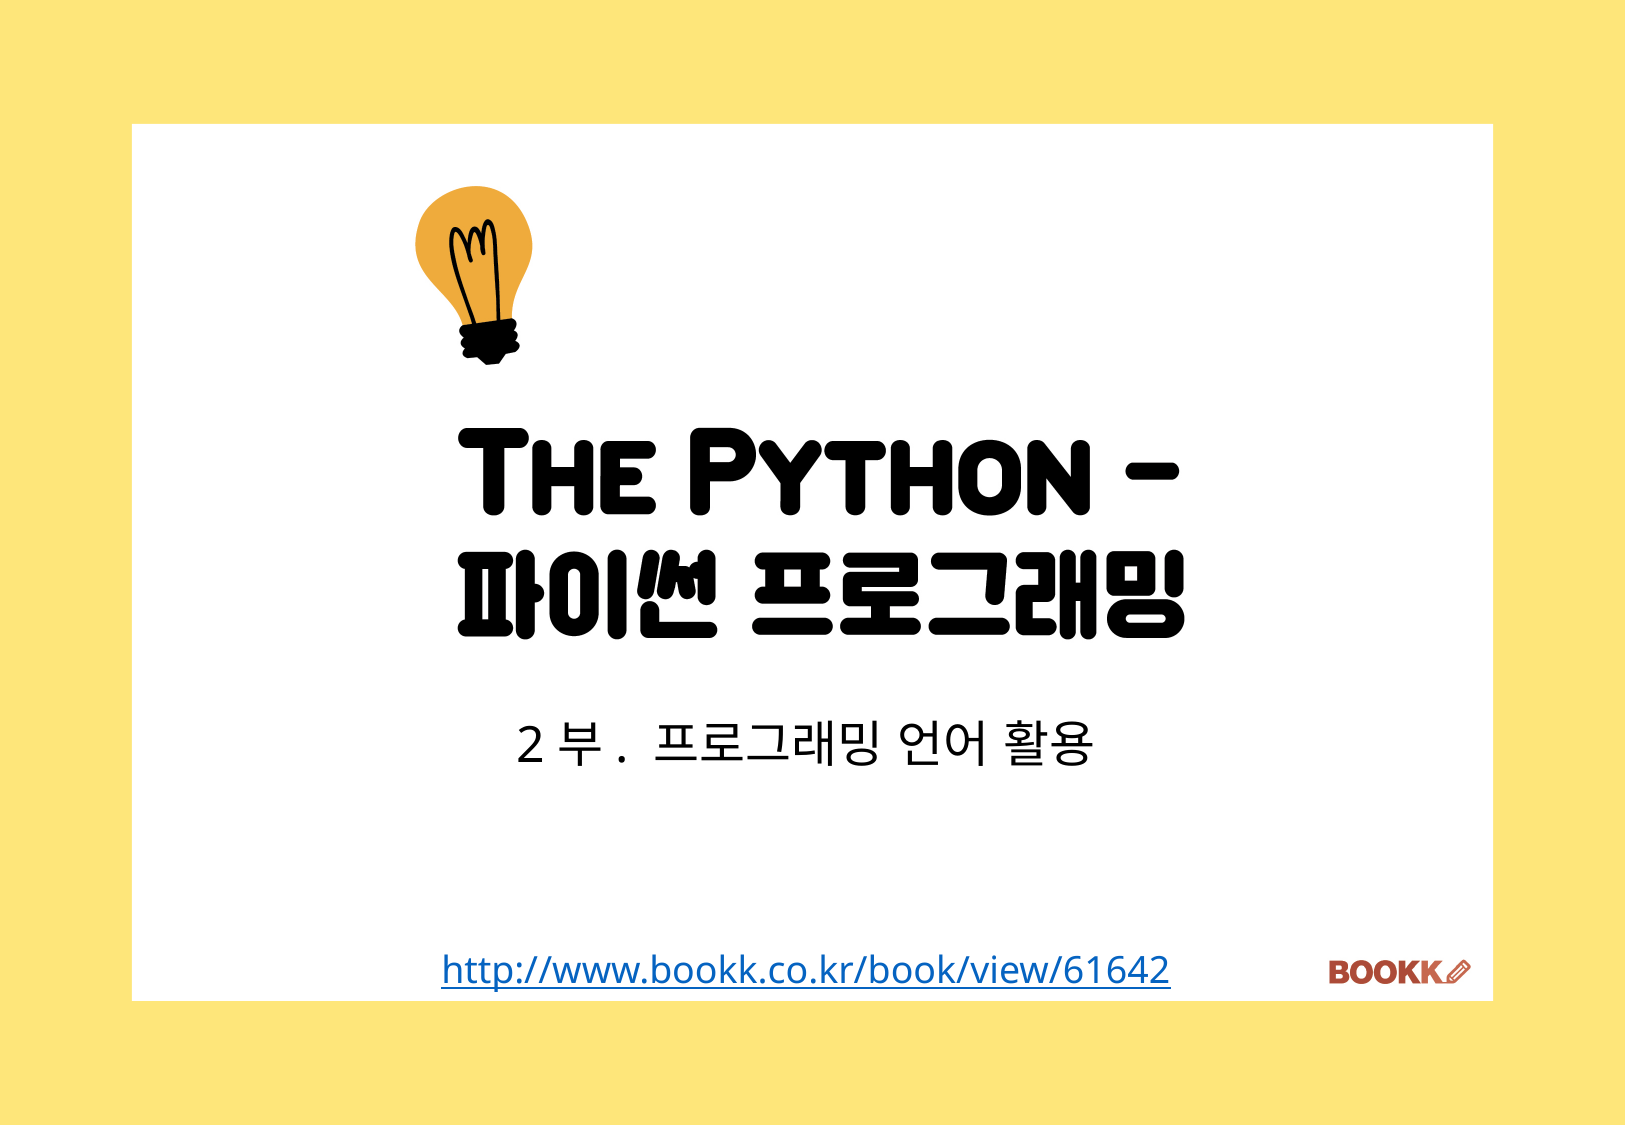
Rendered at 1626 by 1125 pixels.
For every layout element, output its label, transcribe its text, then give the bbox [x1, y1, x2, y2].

picture [1320, 945, 1472, 987]
text_box http://www.bookk.co.kr/book/view/61642 [426, 938, 1186, 1005]
text_box 2부. 프로그래밍 언어 활용 [501, 705, 1111, 780]
text_box [131, 123, 1494, 1002]
picture [410, 179, 1202, 650]
text_box [0, 0, 1625, 1125]
